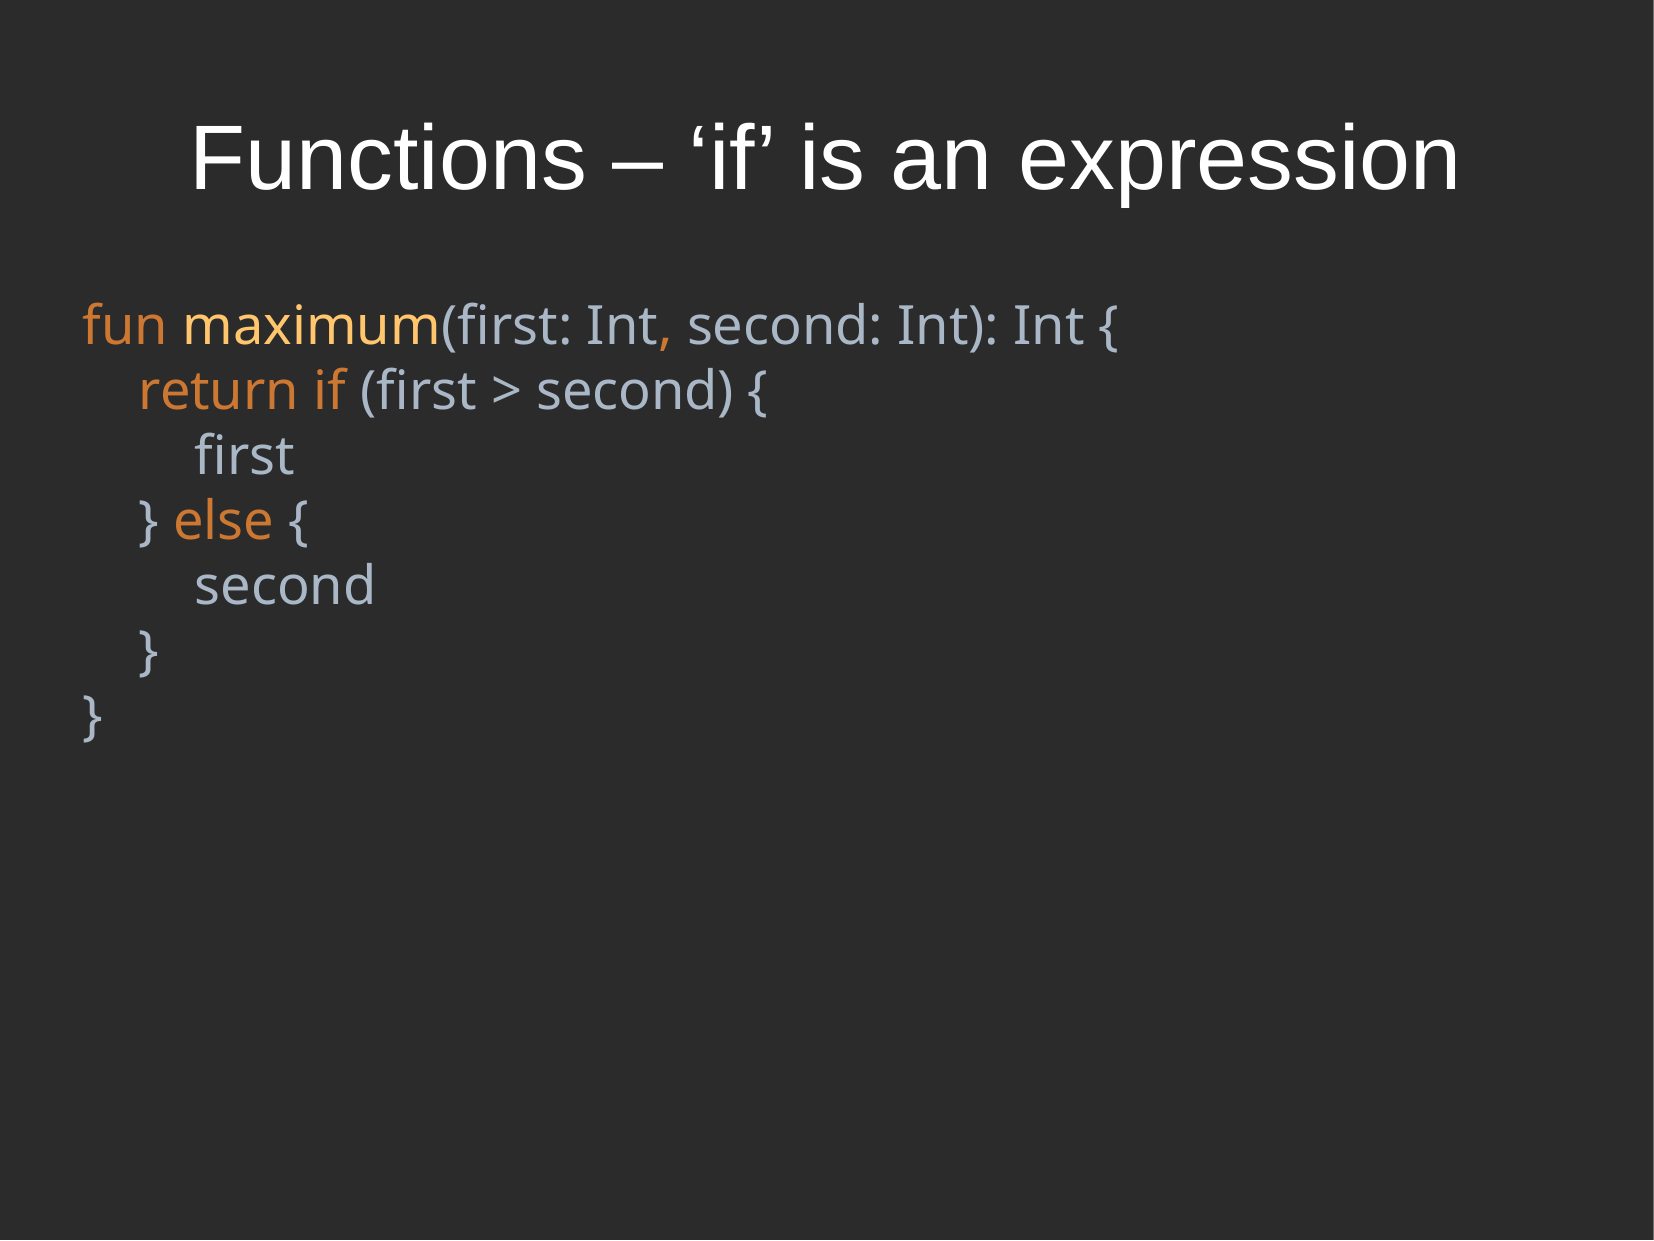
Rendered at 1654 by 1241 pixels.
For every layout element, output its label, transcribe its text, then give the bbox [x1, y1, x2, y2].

text_box Functions – ‘if’ is an expression [82, 49, 1571, 257]
text_box fun maximum(first: Int, second: Int): Int { return if (first > second) { first } else { second } } [82, 290, 1571, 1010]
